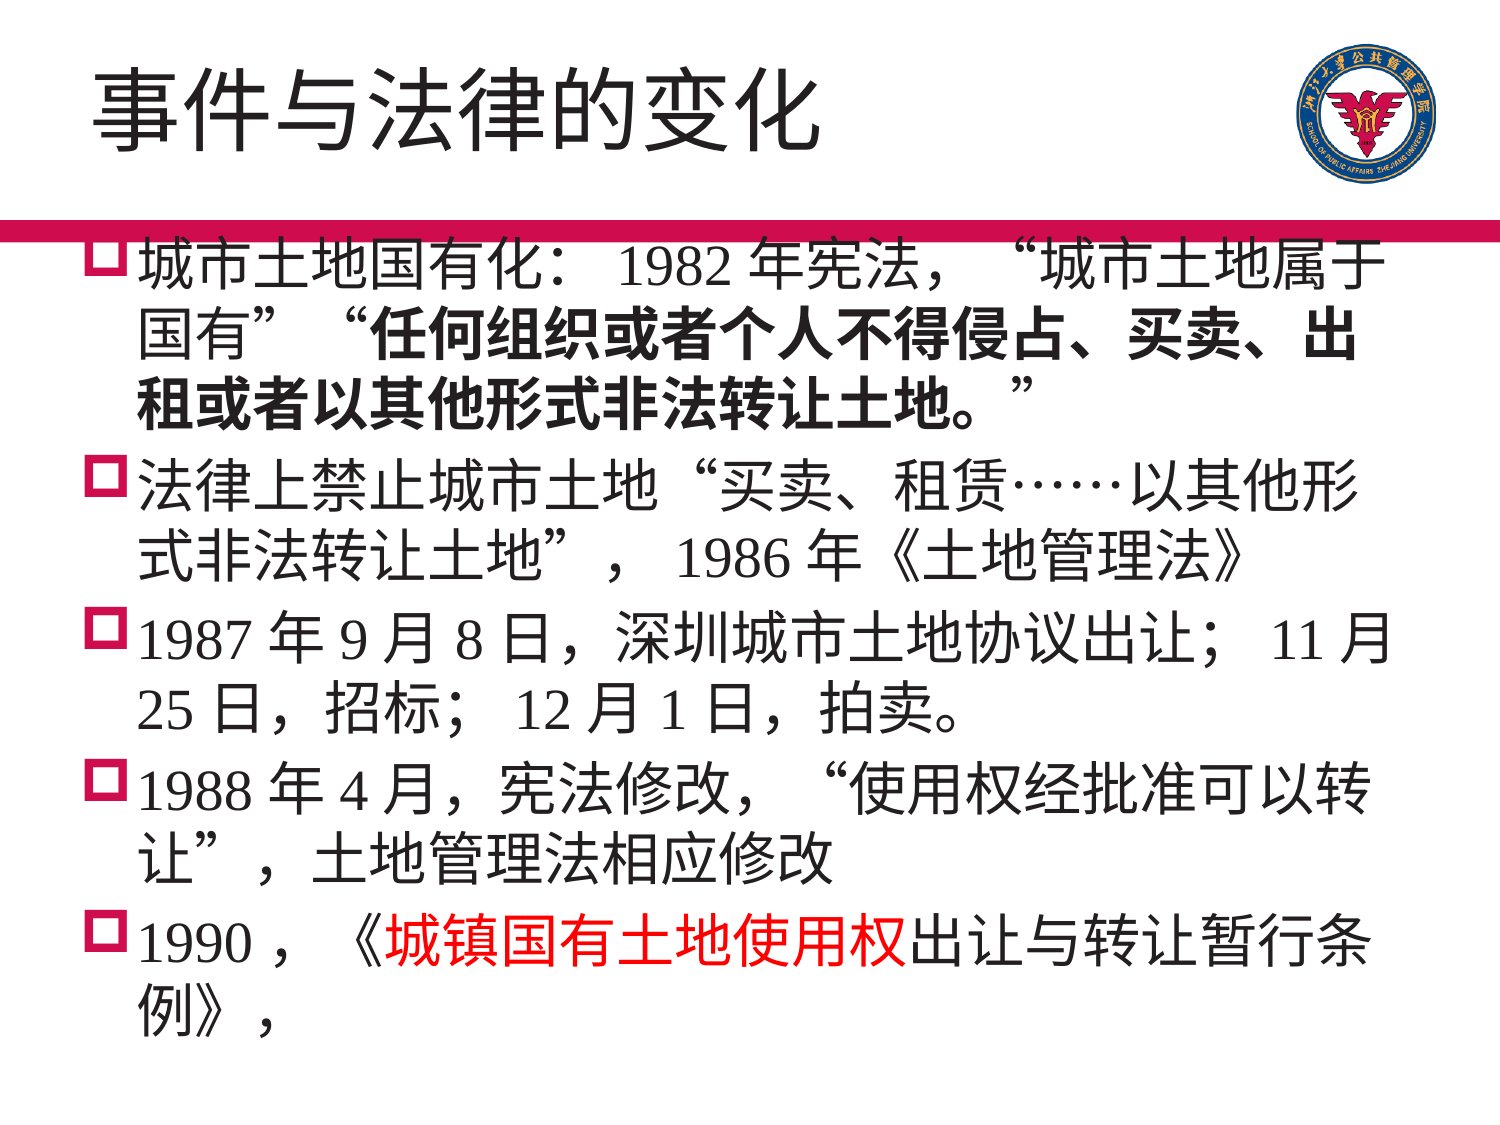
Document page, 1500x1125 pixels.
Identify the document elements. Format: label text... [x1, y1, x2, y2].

picture [1293, 43, 1436, 185]
title 事件与法律的变化 [75, 45, 1425, 197]
list 城市土地国有化：1982年宪法，“城市土地属于国有”“任何组织或者个人不得侵占、买卖、出租或者以其他形式非法转让土地。” 法律上禁止城市土地“买卖、租赁……以其他形式非法转让土地”，1986年《土地管理法》 1987年9月8日，深圳城市土地协议出让；11月25日，招标；12月1日，拍卖。 1988年4月，宪法修改，“使用权经批准可以转让”，土地管理法相应修改 1990，《城镇国有土地使用权出让与转让暂行条例》， [64, 219, 1416, 1083]
